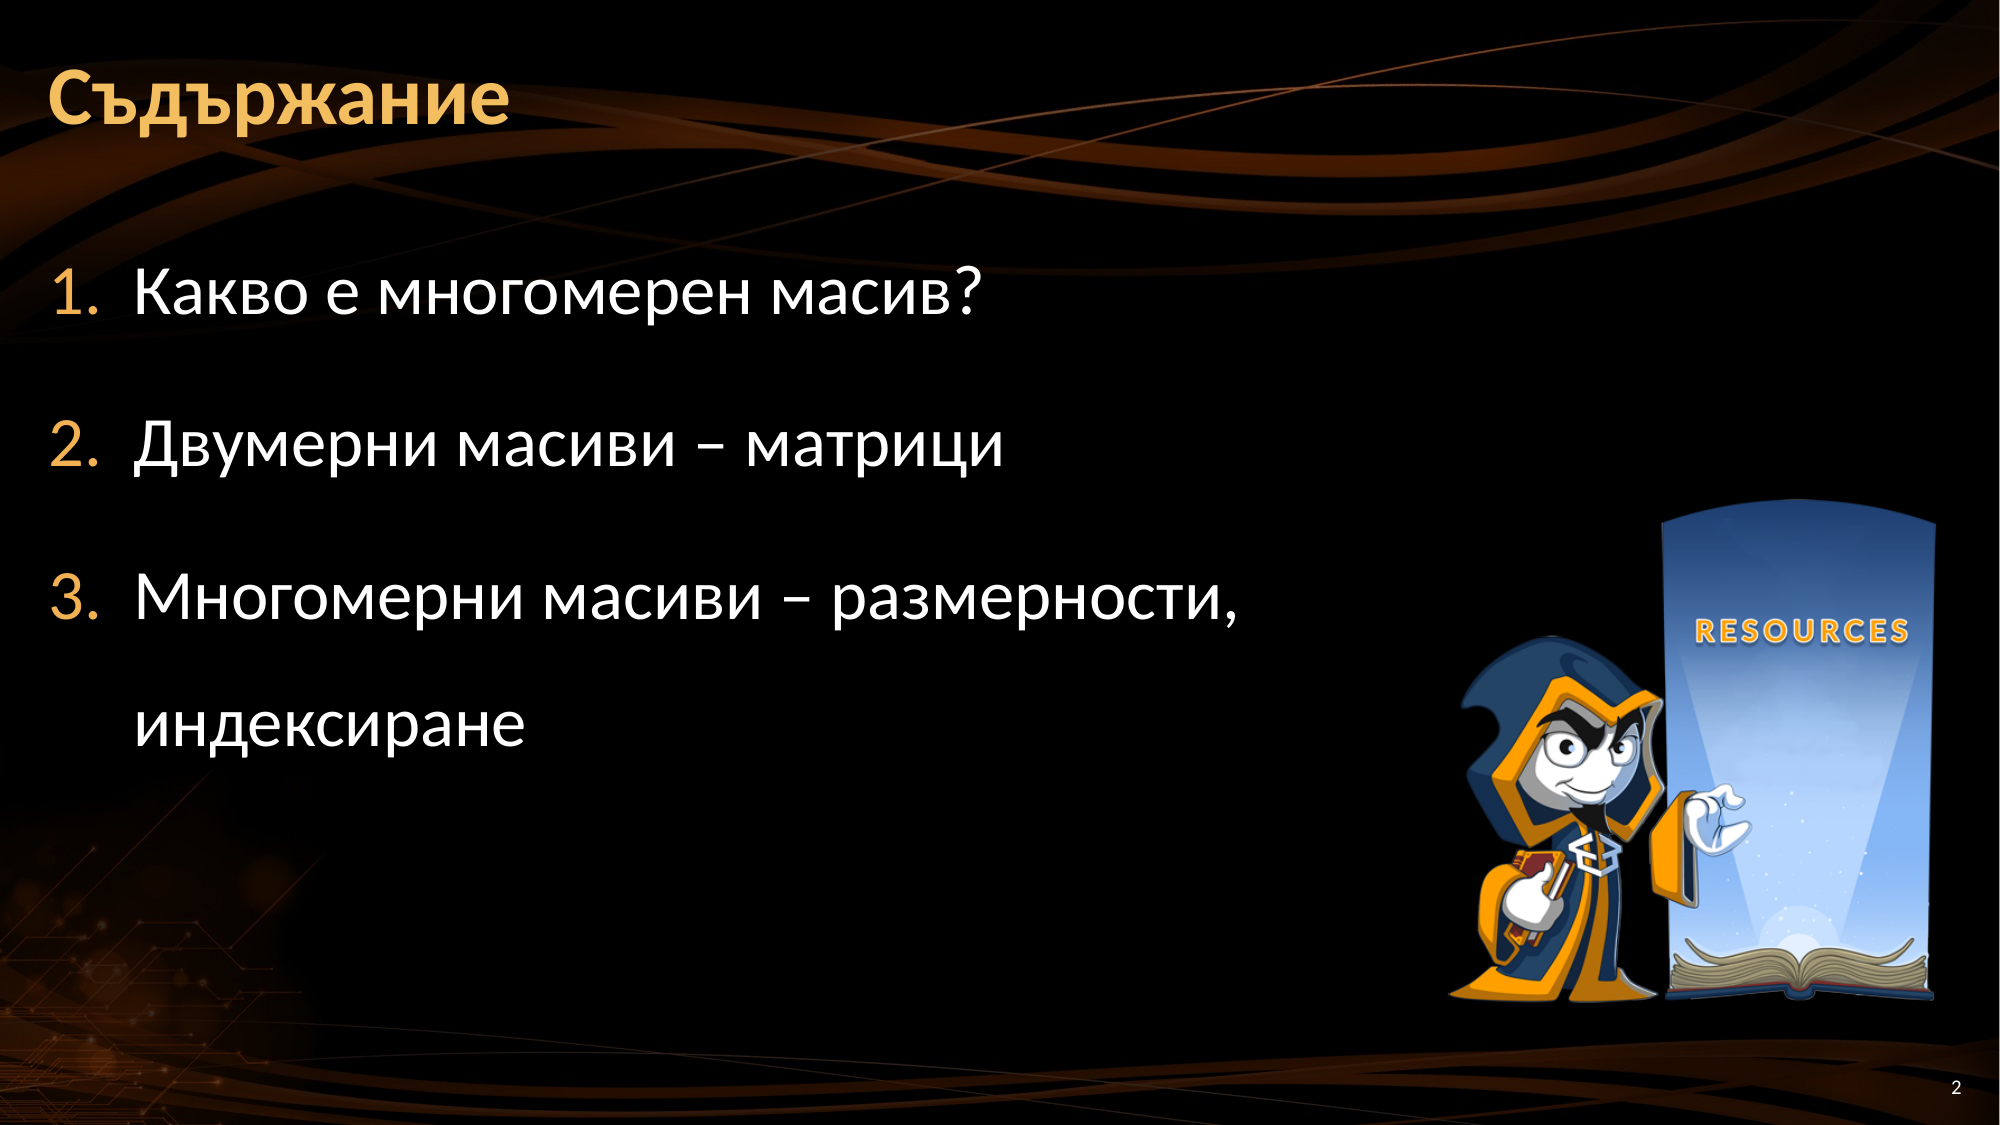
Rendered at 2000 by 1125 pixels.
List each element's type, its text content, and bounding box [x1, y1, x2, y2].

slide_number 2 [1897, 1070, 1968, 1103]
title Съдържание [31, 6, 861, 189]
list Какво е многомерен масив? Двумерни масиви – матрици Многомерни масиви – размерности, индексиране [31, 195, 1663, 1103]
picture [0, 0, 2000, 1125]
